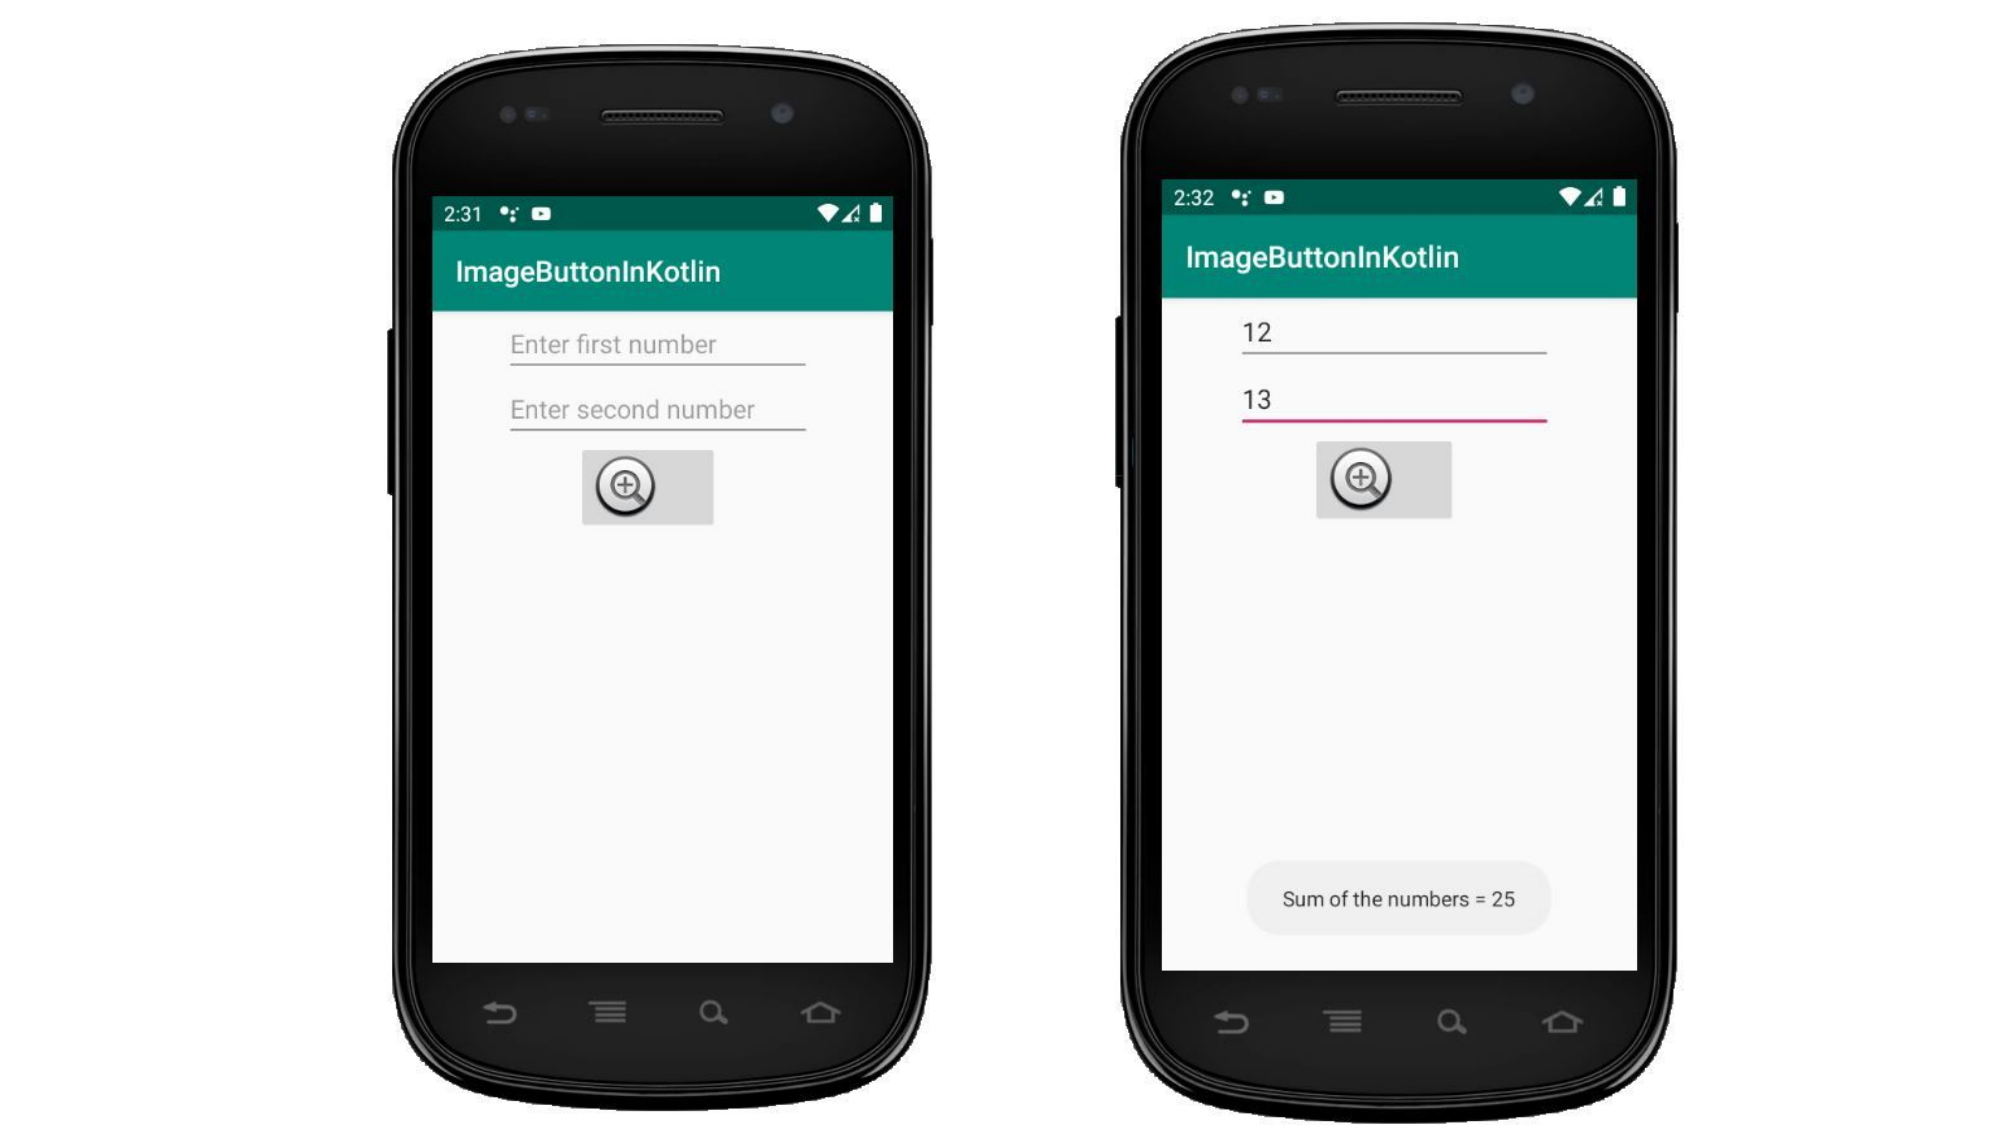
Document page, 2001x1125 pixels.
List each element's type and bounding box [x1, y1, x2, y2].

list [386, 38, 936, 1125]
picture [1114, 16, 1684, 1125]
